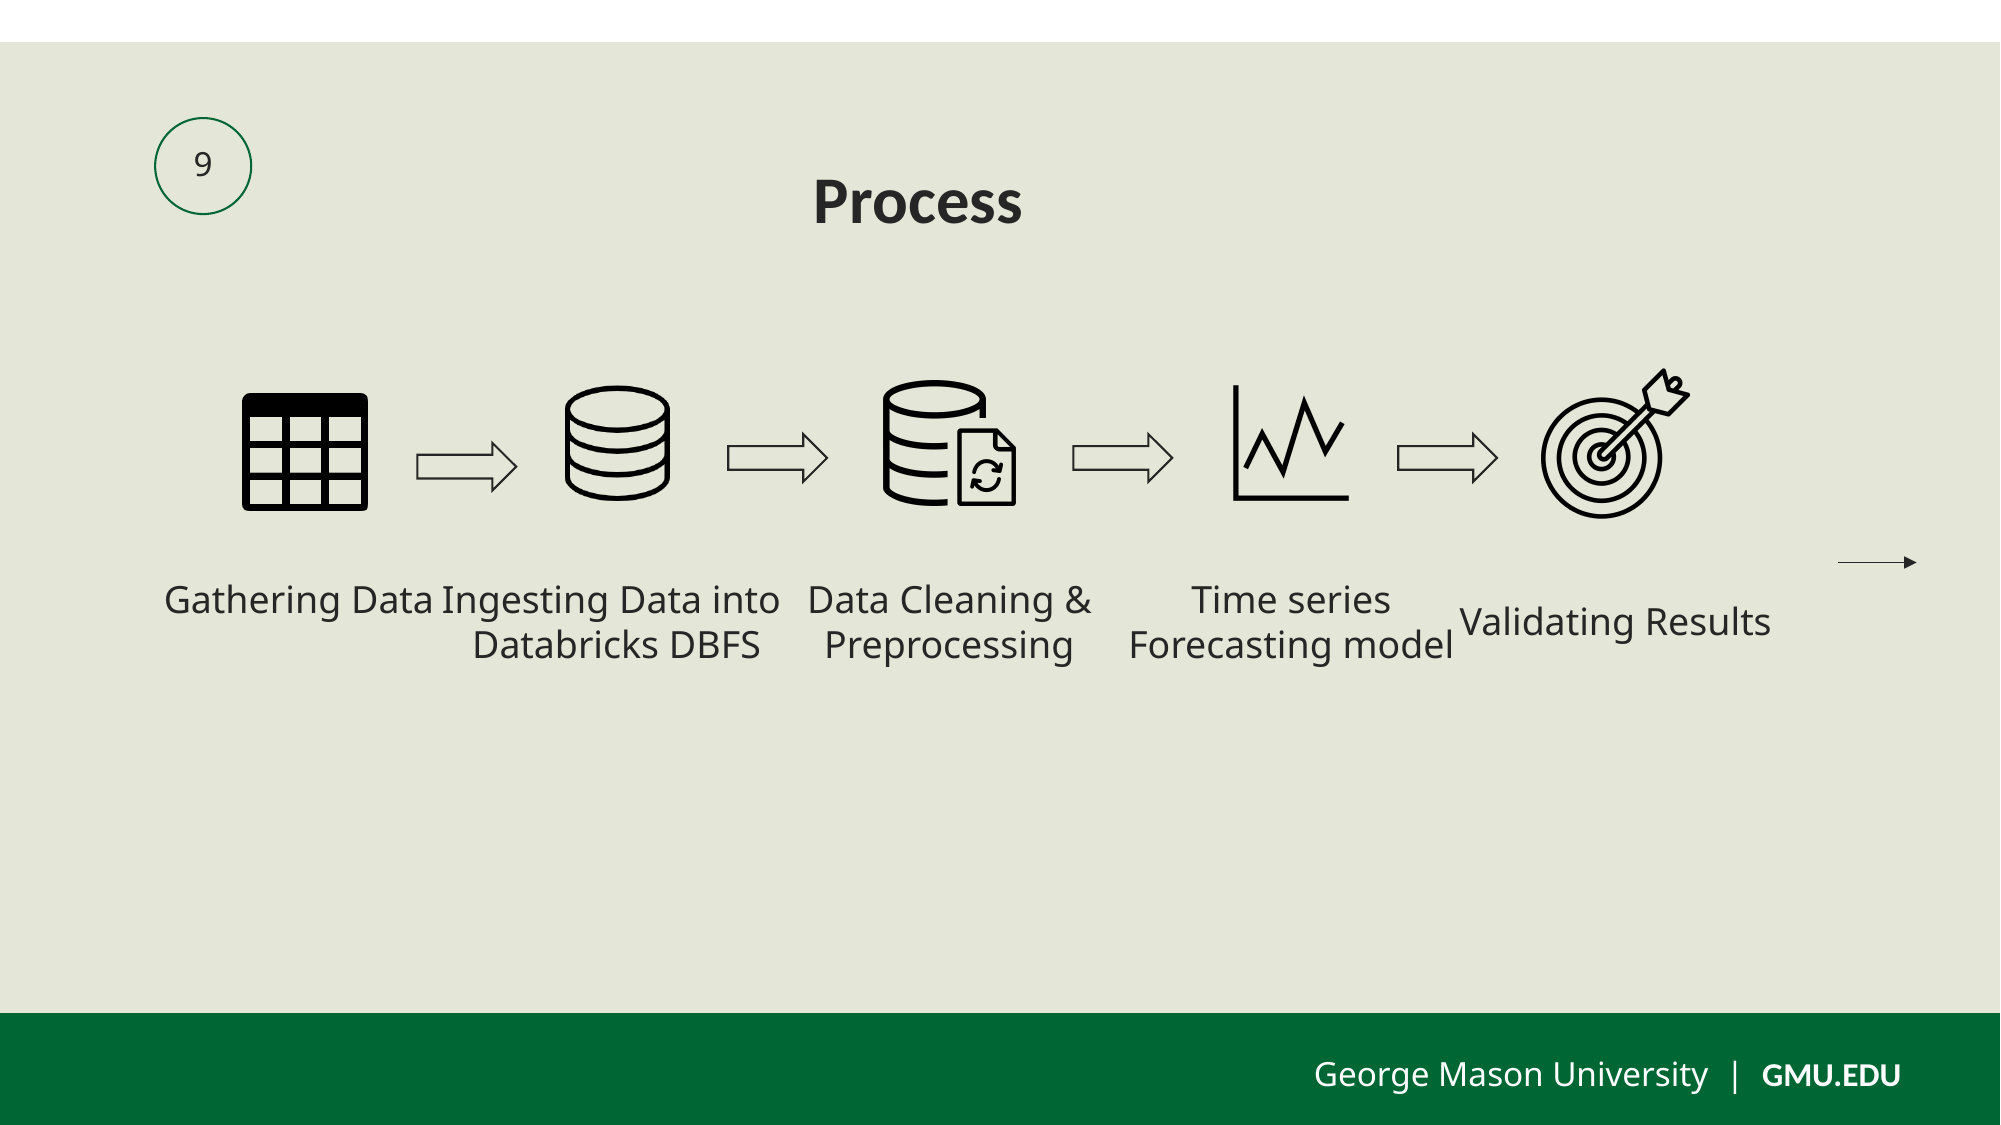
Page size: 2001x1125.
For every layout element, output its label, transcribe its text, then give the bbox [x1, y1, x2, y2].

text_box [727, 431, 829, 485]
text_box Time series Forecasting model [1113, 568, 1470, 674]
text_box Data Cleaning & Preprocessing [791, 568, 1107, 674]
text_box [416, 440, 518, 493]
picture [242, 385, 368, 511]
picture [554, 380, 680, 506]
text_box Validating Results [1444, 590, 1788, 651]
picture [1228, 380, 1354, 506]
text_box Gathering Data [148, 568, 426, 629]
picture [883, 380, 1016, 506]
text_box [1397, 431, 1499, 485]
text_box Process [798, 149, 1202, 245]
text_box [1072, 431, 1174, 485]
text_box Ingesting Data into Databricks DBFS [426, 568, 791, 674]
picture [1500, 328, 1731, 559]
slide_number 9 [167, 135, 240, 196]
footer George Mason University | GMU.EDU [1241, 1042, 1917, 1103]
